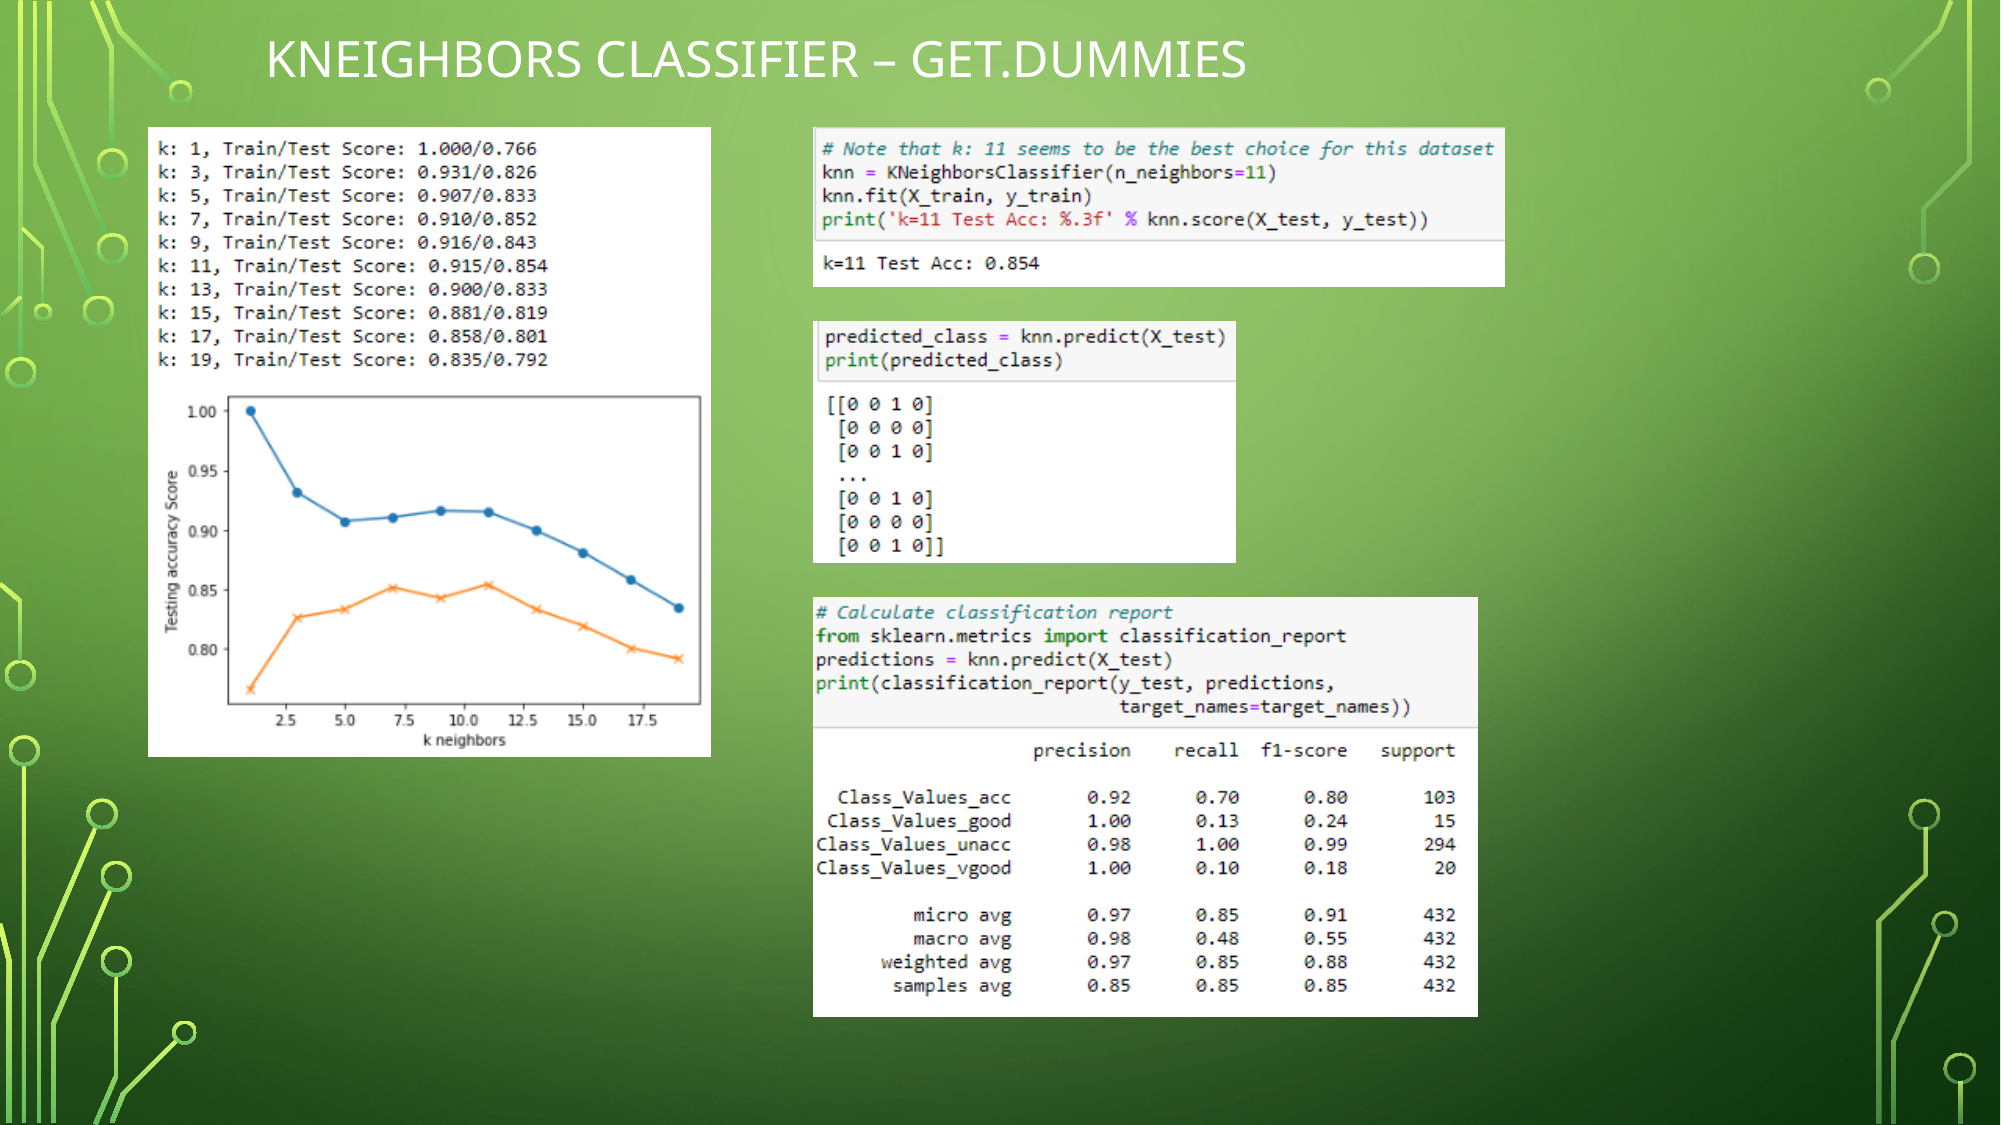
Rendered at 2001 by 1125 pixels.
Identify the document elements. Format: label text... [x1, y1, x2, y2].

text_box KNEIGHBORS CLASSIFIER – GET.DUMMIES [250, 0, 1876, 183]
picture [813, 597, 1478, 1017]
picture [813, 126, 1505, 287]
picture [148, 126, 712, 758]
picture [813, 321, 1236, 563]
